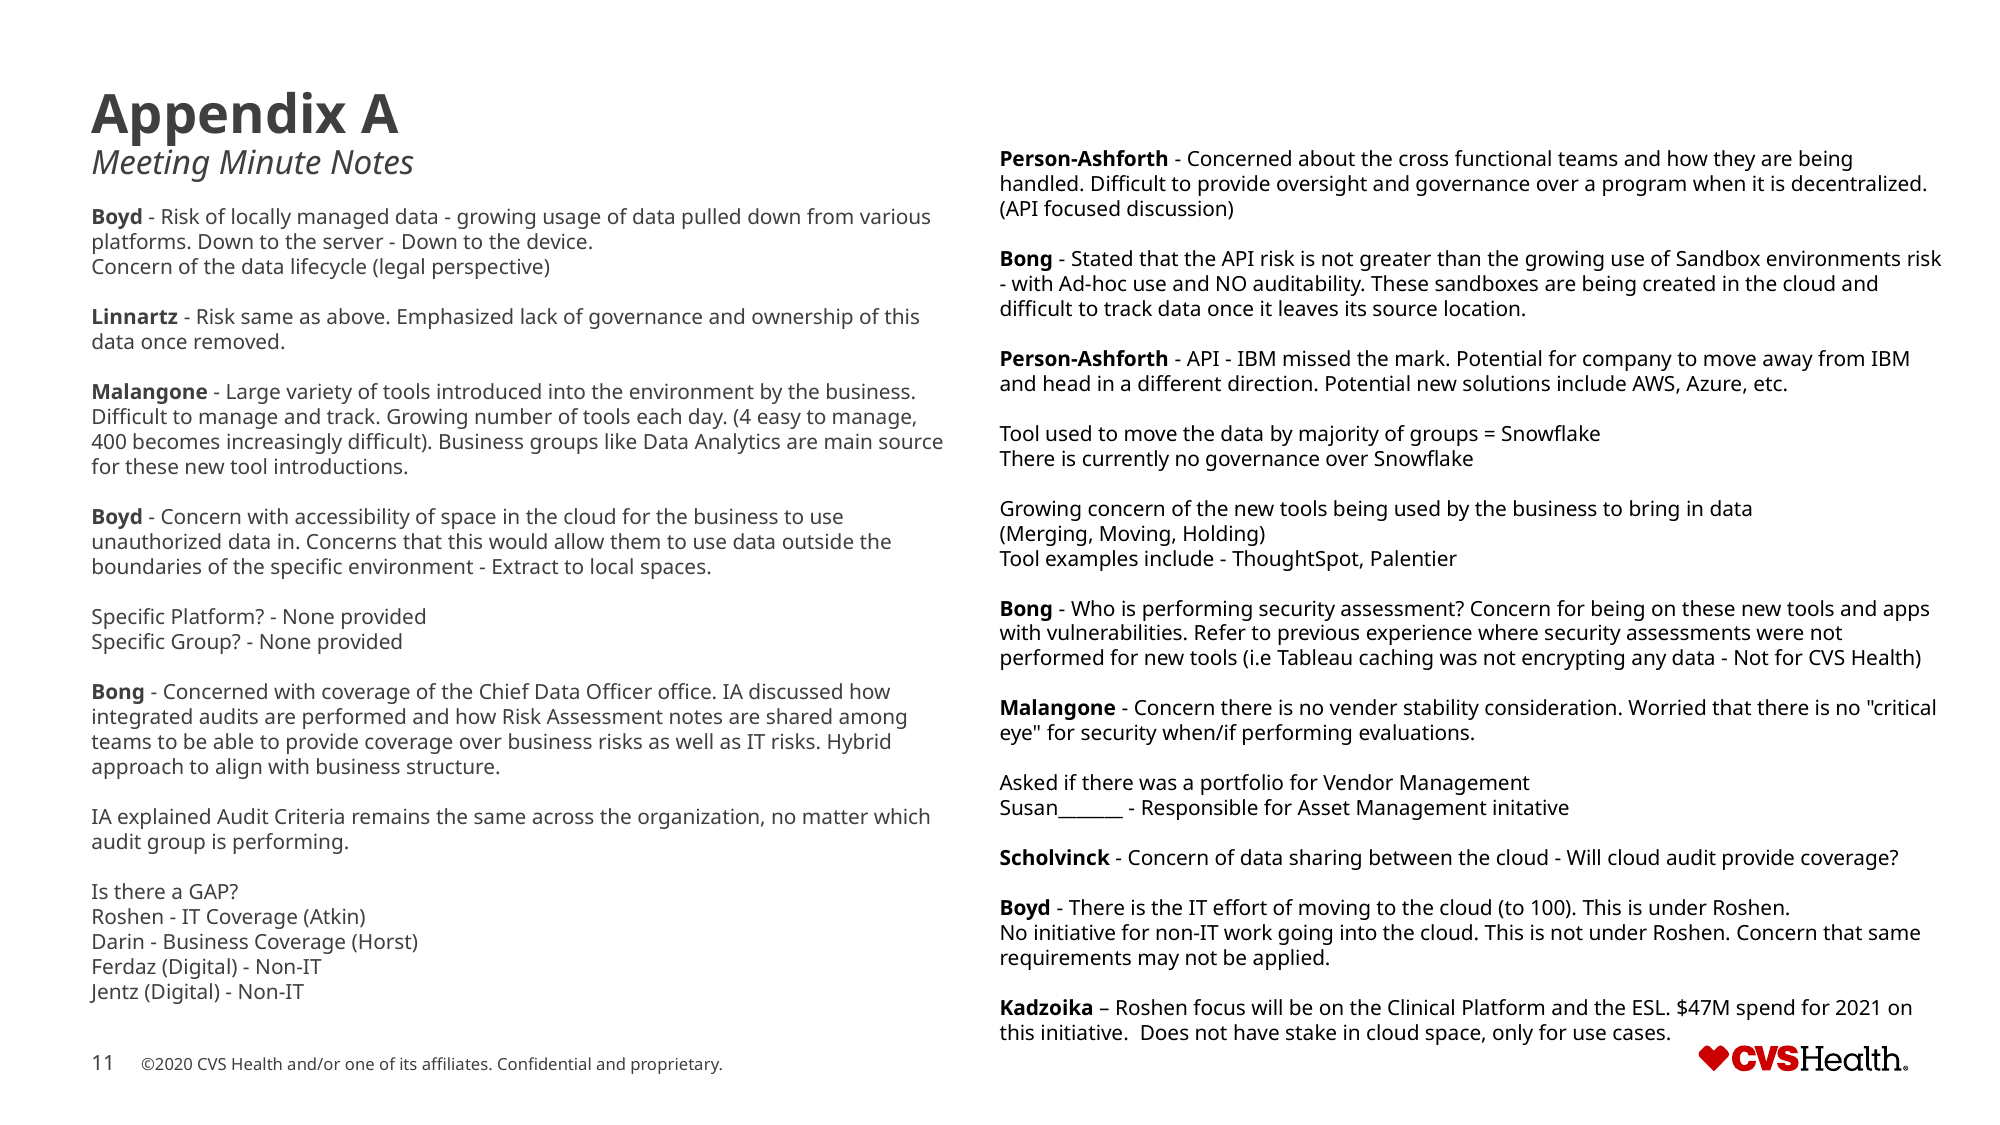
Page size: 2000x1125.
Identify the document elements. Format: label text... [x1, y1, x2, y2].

text_box Person-Ashforth - Concerned about the cross functional teams and how they are being handled. Difficult to provide oversight and governance over a program when it is decentralized. (API focused discussion) Bong - Stated that the API risk is not greater than the growing use of Sandbox environments risk - with Ad-hoc use and NO auditability. These sandboxes are being created in the cloud and difficult to track data once it leaves its source location. Person-Ashforth - API - IBM missed the mark. Potential for company to move away from IBM and head in a different direction. Potential new solutions include AWS, Azure, etc. Tool used to move the data by majority of groups = Snowflake There is currently no governance over Snowflake Growing concern of the new tools being used by the business to bring in data (Merging, Moving, Holding) Tool examples include - ThoughtSpot, Palentier Bong - Who is performing security assessment? Concern for being on these new tools and apps with vulnerabilities. Refer to previous experience where security assessments were not performed for new tools (i.e Tableau caching was not encrypting any data - Not for CVS Health) Malangone - Concern there is no vender stability consideration. Worried that there is no "critical eye" for security when/if performing evaluations. Asked if there was a portfolio for Vendor Management Susan_______ - Responsible for Asset Management initative Scholvinck - Concern of data sharing between the cloud - Will cloud audit provide coverage? Boyd - There is the IT effort of moving to the cloud (to 100). This is under Roshen. No initiative for non-IT work going into the cloud. This is not under Roshen. Concern that same requirements may not be applied. Kadzoika – Roshen focus will be on the Clinical Platform and the ESL. $47M spend for 2021 on this initiative. Does not have stake in cloud space, only for use cases. [999, 145, 1943, 1078]
title Appendix A Meeting Minute Notes [91, 86, 1677, 204]
list Boyd - Risk of locally managed data - growing usage of data pulled down from various platforms. Down to the server - Down to the device. Concern of the data lifecycle (legal perspective) Linnartz - Risk same as above. Emphasized lack of governance and ownership of this data once removed. Malangone - Large variety of tools introduced into the environment by the business. Difficult to manage and track. Growing number of tools each day. (4 easy to manage, 400 becomes increasingly difficult). Business groups like Data Analytics are main source for these new tool introductions. Boyd - Concern with accessibility of space in the cloud for the business to use unauthorized data in. Concerns that this would allow them to use data outside the boundaries of the specific environment - Extract to local spaces. Specific Platform? - None provided Specific Group? - None provided Bong - Concerned with coverage of the Chief Data Officer office. IA discussed how integrated audits are performed and how Risk Assessment notes are shared among teams to be able to provide coverage over business risks as well as IT risks. Hybrid approach to align with business structure. IA explained Audit Criteria remains the same across the organization, no matter which audit group is performing. Is there a GAP? Roshen - IT Coverage (Atkin) Darin - Business Coverage (Horst) Ferdaz (Digital) - Non-IT Jentz (Digital) - Non-IT [91, 203, 953, 857]
